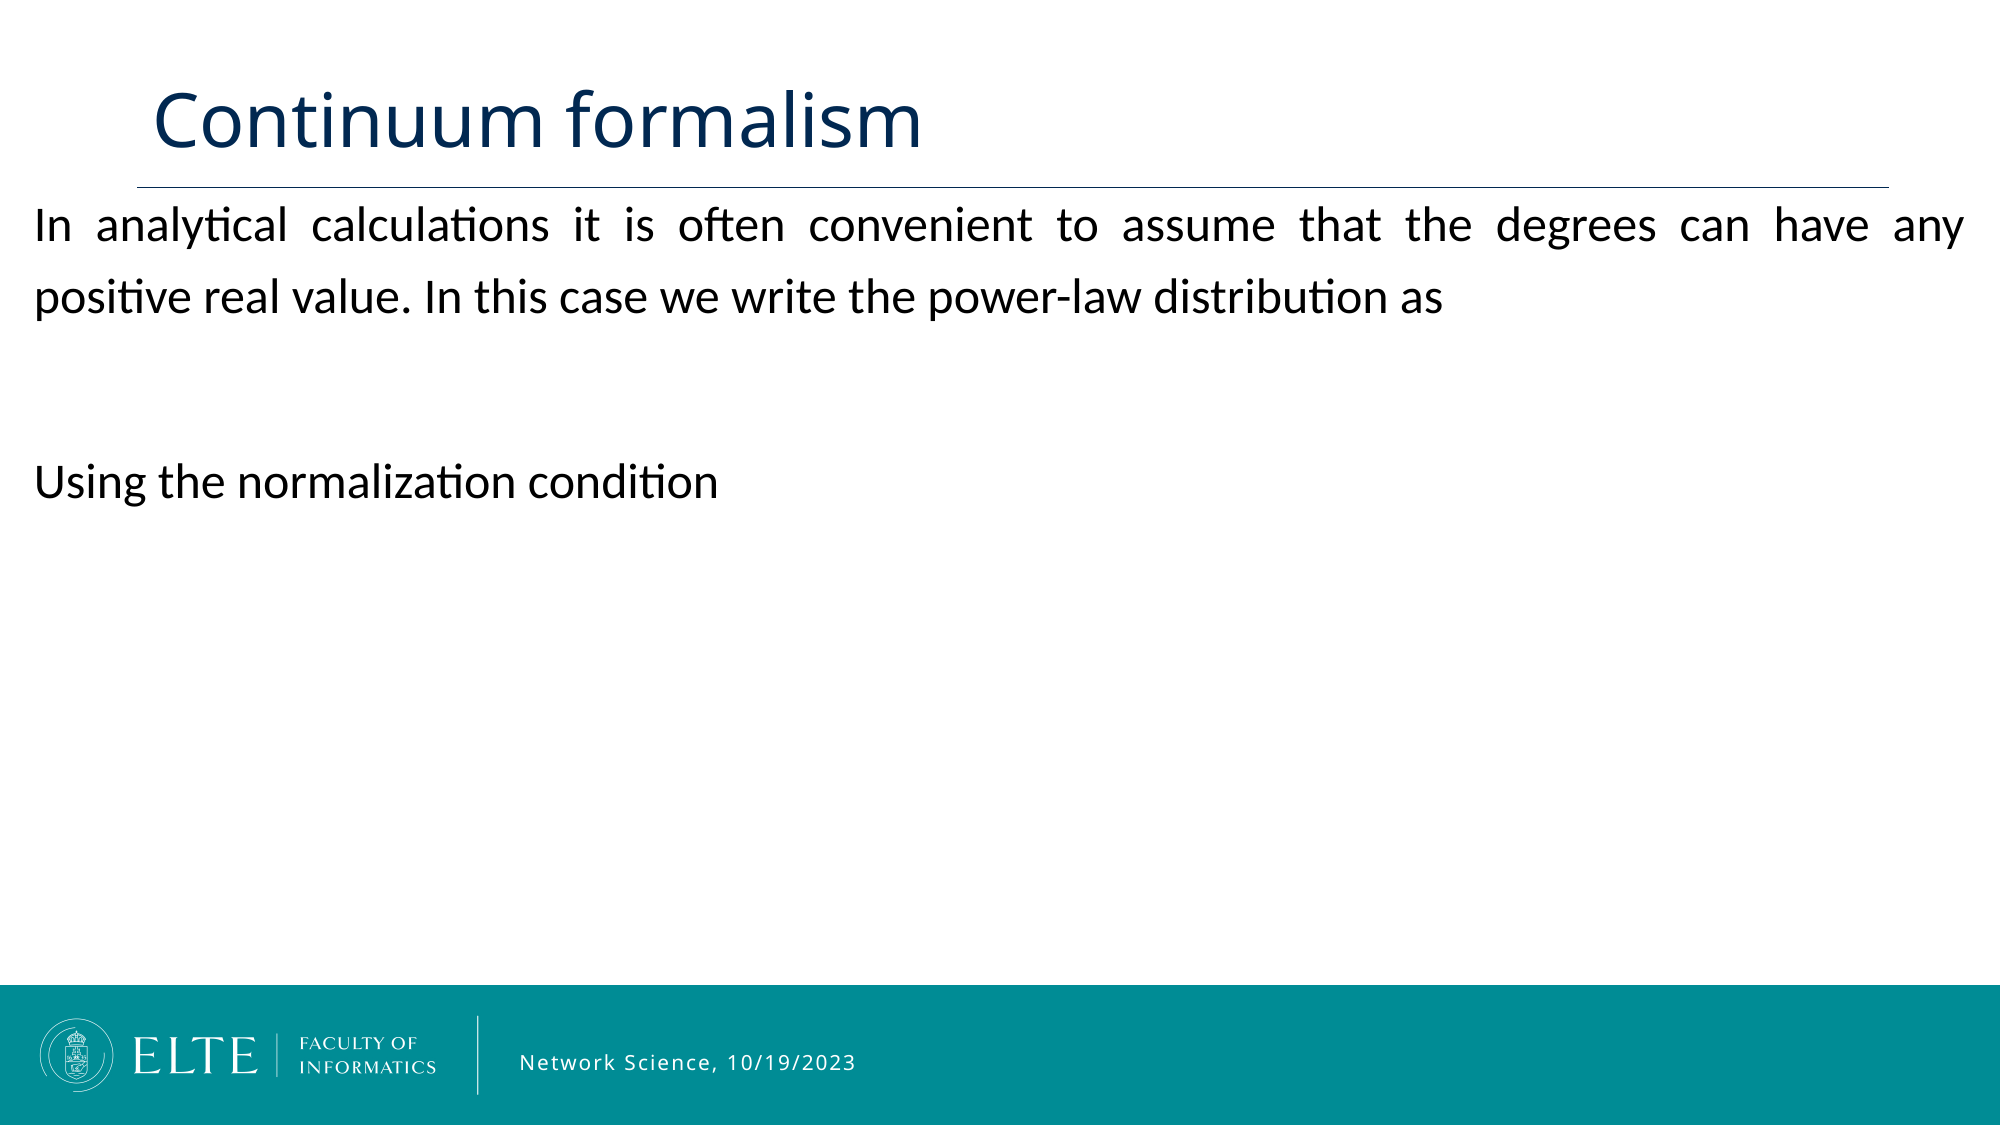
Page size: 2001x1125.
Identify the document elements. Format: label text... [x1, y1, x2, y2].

picture [0, 985, 2000, 1125]
text_box Continuum formalism [137, 65, 1863, 171]
